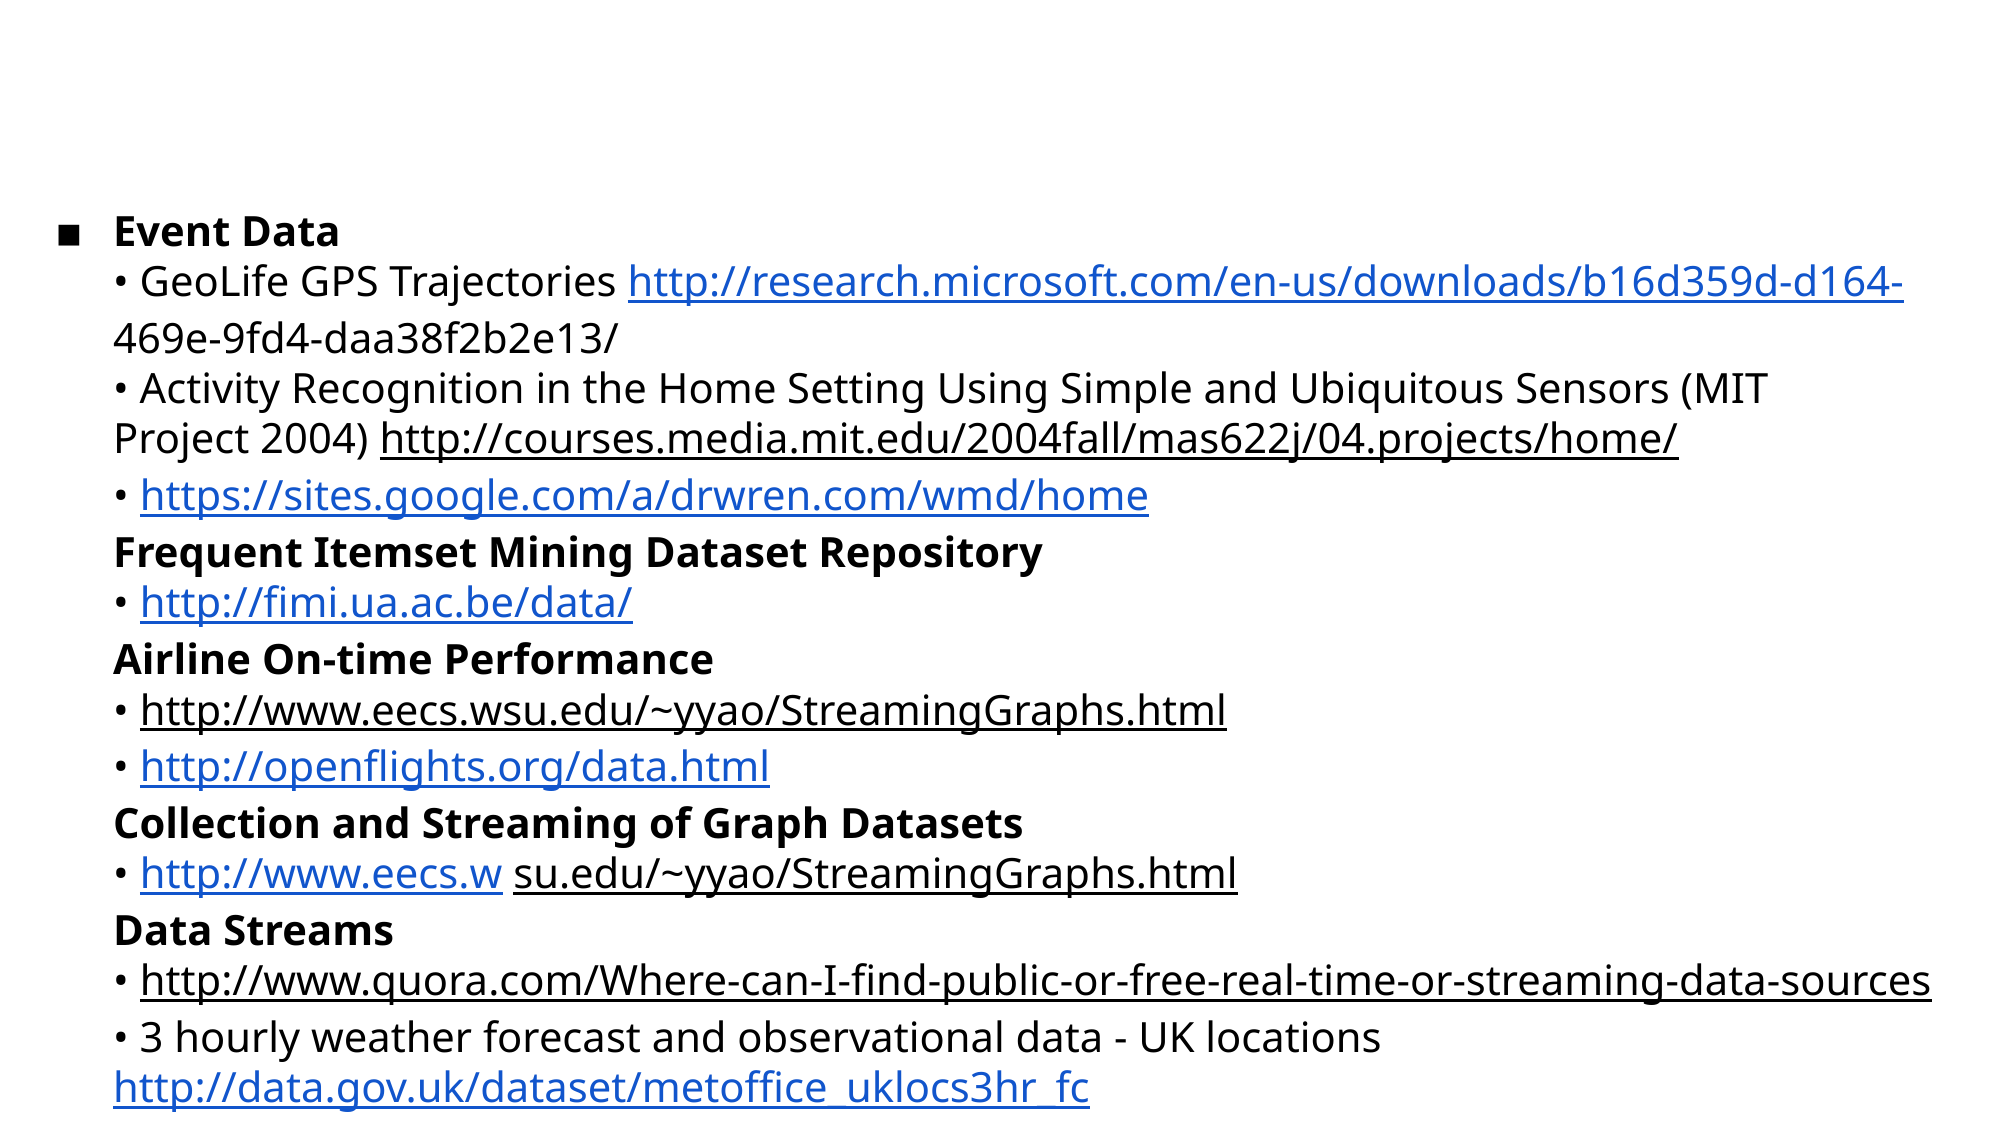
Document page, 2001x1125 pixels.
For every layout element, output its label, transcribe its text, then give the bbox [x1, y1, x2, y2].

list Event Data • GeoLife GPS Trajectories http://research.microsoft.com/en-us/downloads/b16d359d-d164- 469e-9fd4-daa38f2b2e13/ • Activity Recognition in the Home Setting Using Simple and Ubiquitous Sensors (MIT Project 2004) http://courses.media.mit.edu/2004fall/mas622j/04.projects/home/ • https://sites.google.com/a/drwren.com/wmd/home Frequent Itemset Mining Dataset Repository • http://fimi.ua.ac.be/data/ Airline On-time Performance • http://www.eecs.wsu.edu/~yyao/StreamingGraphs.html • http://openflights.org/data.html Collection and Streaming of Graph Datasets • http://www.eecs.w su.edu/~yyao/StreamingGraphs.html Data Streams • http://www.quora.com/Where-can-I-find-public-or-free-real-time-or-streaming-data-sources • 3 hourly weather forecast and observational data - UK locations http://data.gov.uk/dataset/metoffice_uklocs3hr_fc • There is also an IRC chan with the live log of wikipedia edits on the #en.wikipedia channel of the irc.wikimedia.org server. http://blog.programmableweb.com/2010/12/26/64-new-apis-realtime- facebook-twitter-streaming-and-google-shopping/ [23, 190, 1980, 1125]
